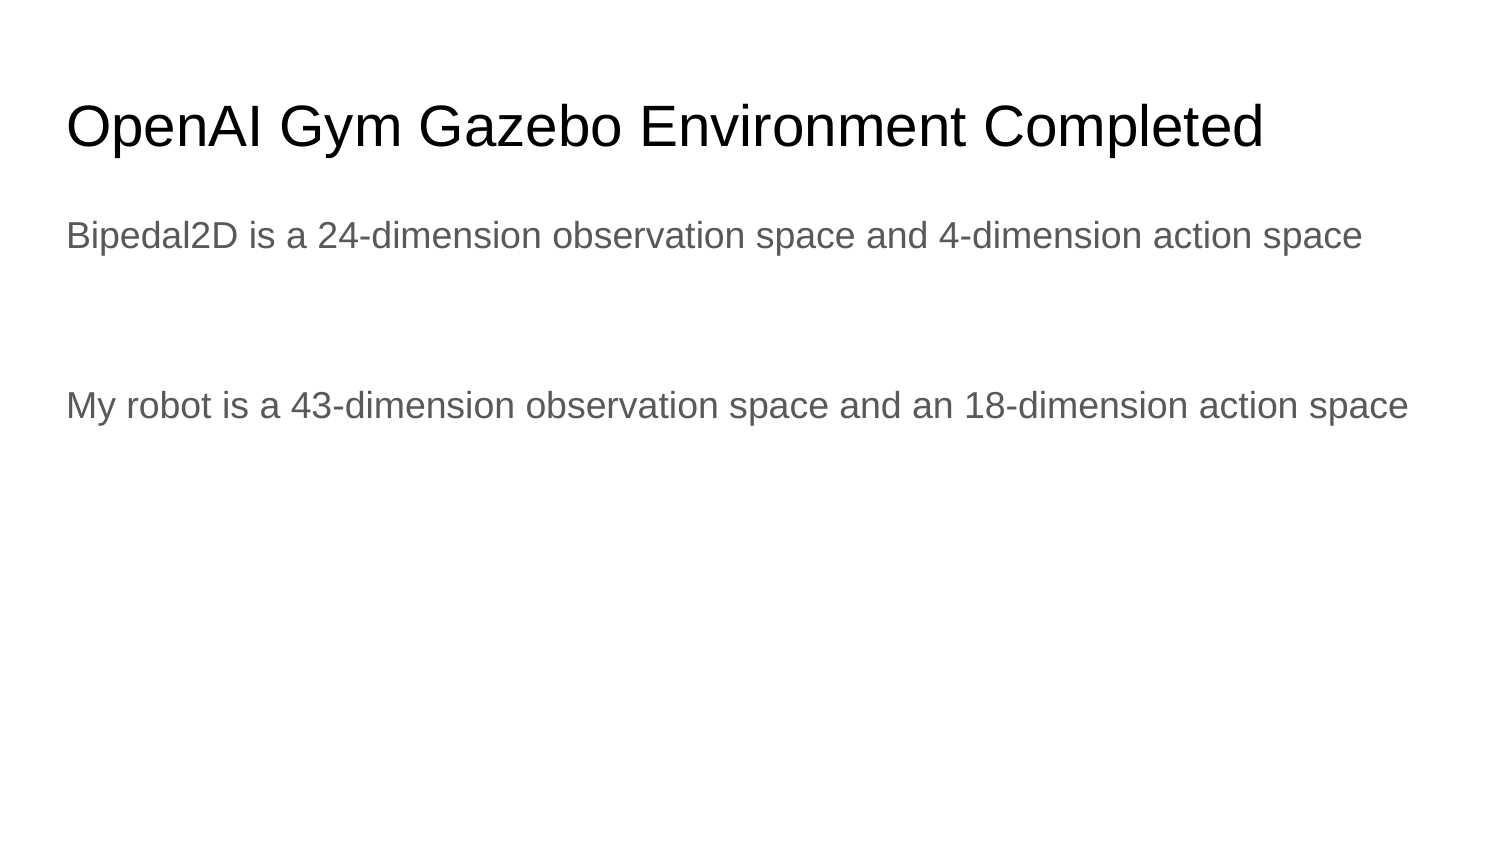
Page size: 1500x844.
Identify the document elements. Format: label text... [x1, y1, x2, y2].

title OpenAI Gym Gazebo Environment Completed [51, 72, 1449, 167]
list Bipedal2D is a 24-dimension observation space and 4-dimension action space My robot is a 43-dimension observation space and an 18-dimension action space [51, 189, 1449, 750]
